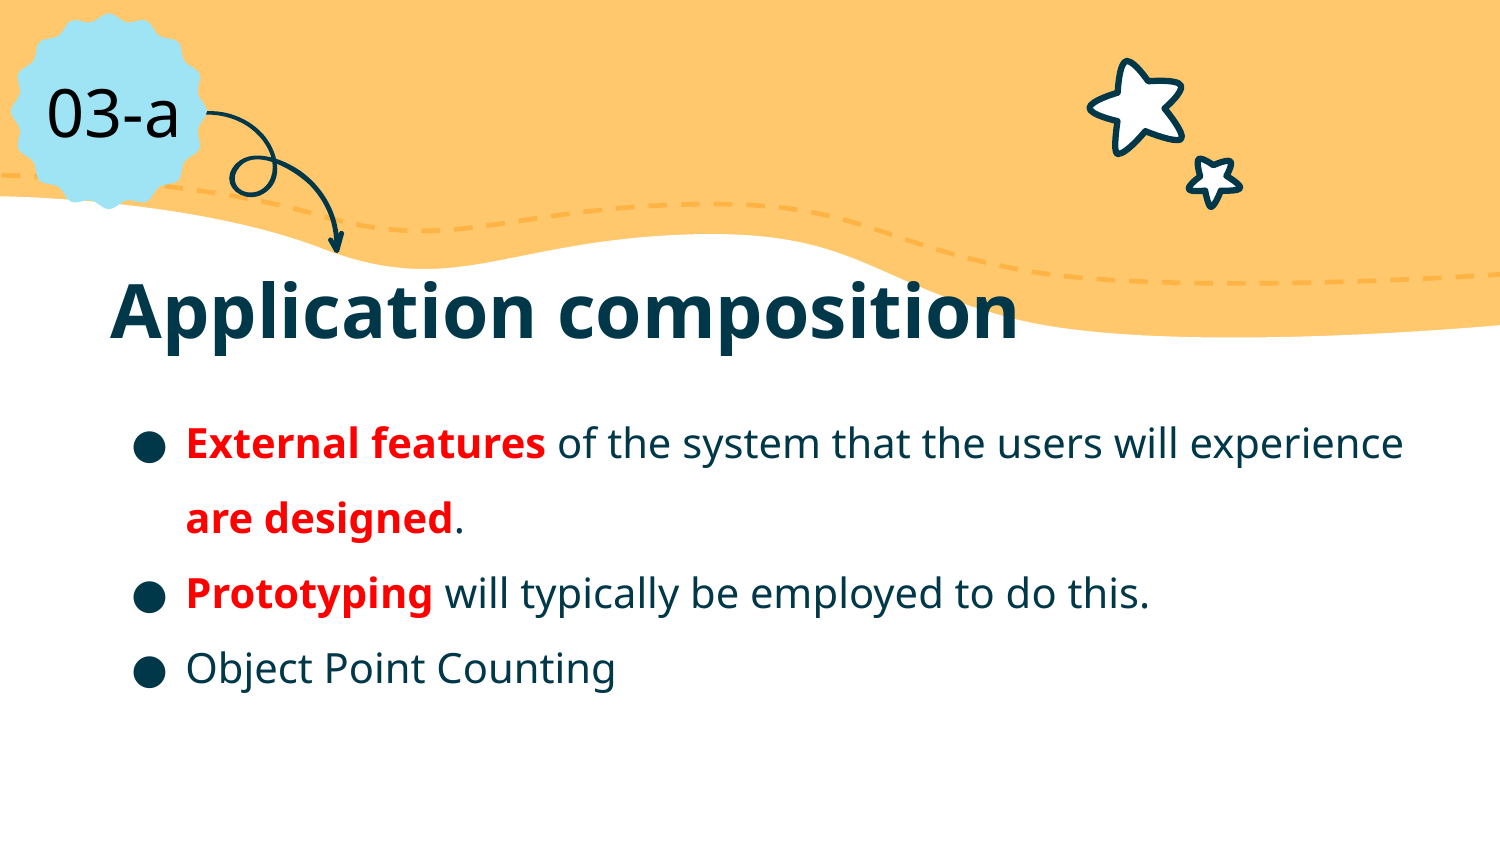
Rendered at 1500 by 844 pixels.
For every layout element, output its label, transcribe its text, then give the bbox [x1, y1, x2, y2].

title Application composition [95, 276, 1054, 369]
text_box [30, 13, 188, 64]
table_cell 1.10 [1087, 59, 1184, 156]
text_box [1089, 61, 1182, 154]
text_box 03-a [21, 64, 207, 159]
subtitle External features of the system that the users will experience are designed. Prototyping will typically be employed to do this. Object Point Counting [95, 377, 1468, 800]
text_box [10, 70, 21, 153]
text_box [207, 111, 345, 254]
text_box [30, 159, 188, 210]
text_box [1188, 158, 1241, 207]
table_cell 1.10 [1186, 156, 1243, 209]
